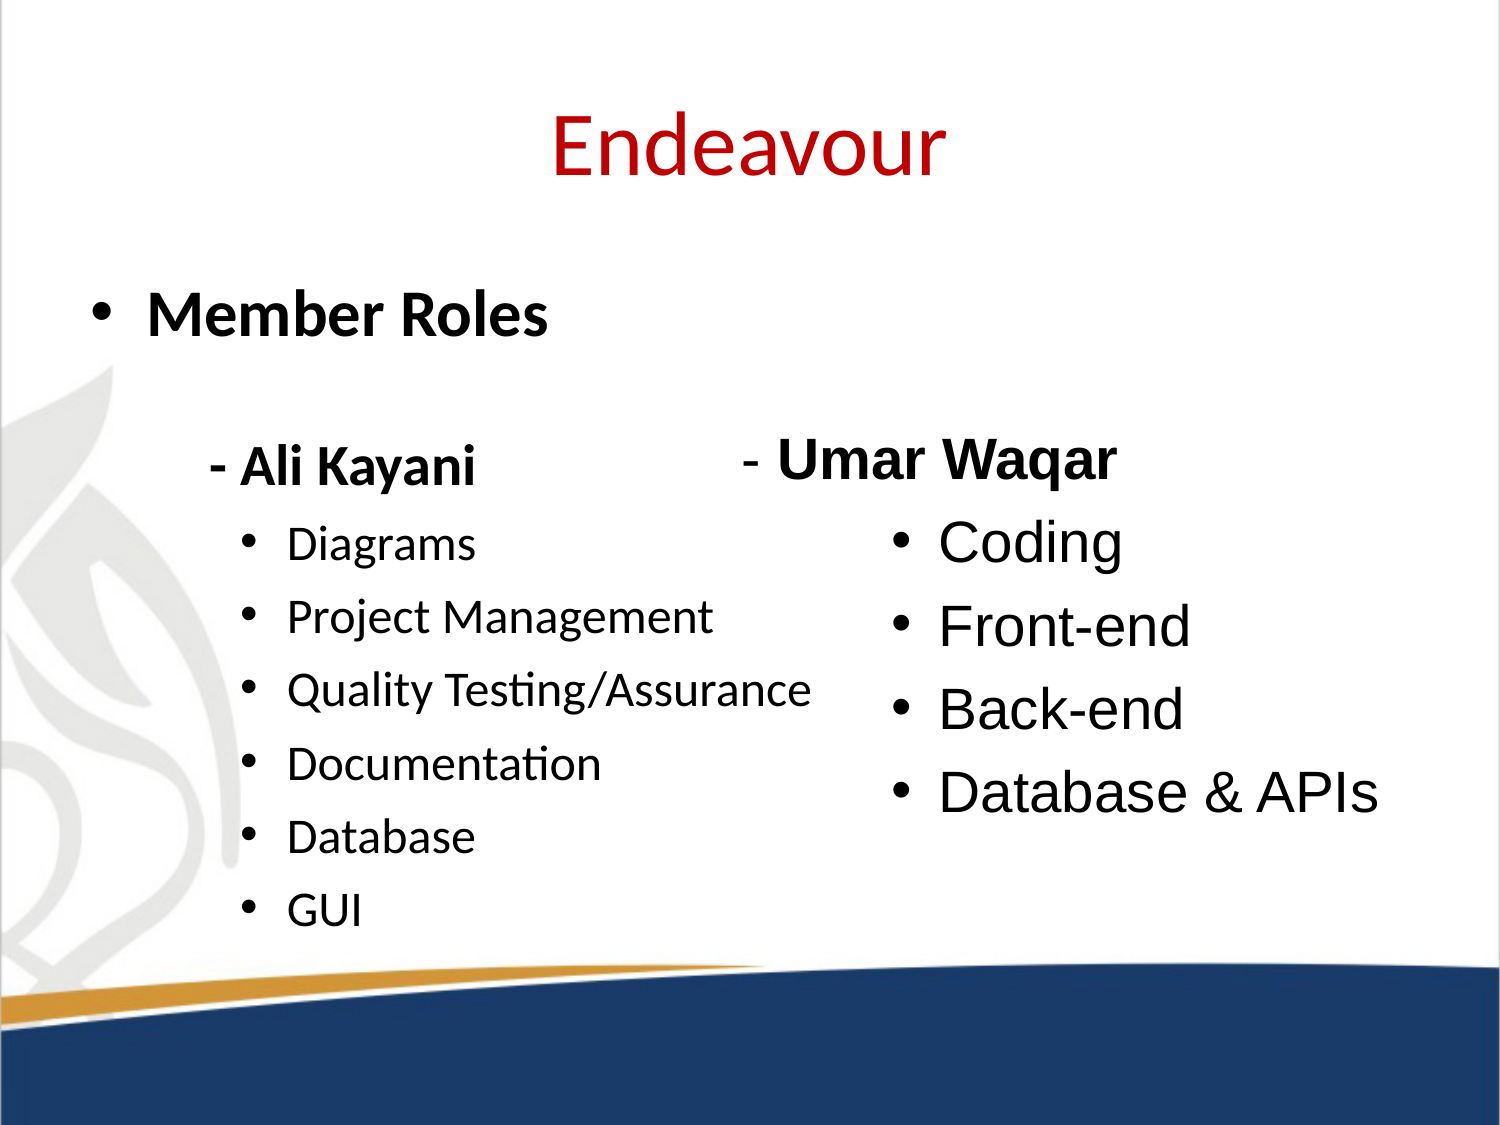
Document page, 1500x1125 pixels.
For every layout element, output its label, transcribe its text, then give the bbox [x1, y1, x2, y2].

title Endeavour [75, 45, 1425, 233]
list Member Roles - Ali Kayani Diagrams Project Management Quality Testing/Assurance Documentation Database GUI [75, 262, 1425, 1005]
picture [0, 0, 1500, 1125]
text_box - Umar Waqar Coding Front-end Back-end Database & APIs [727, 413, 1425, 832]
